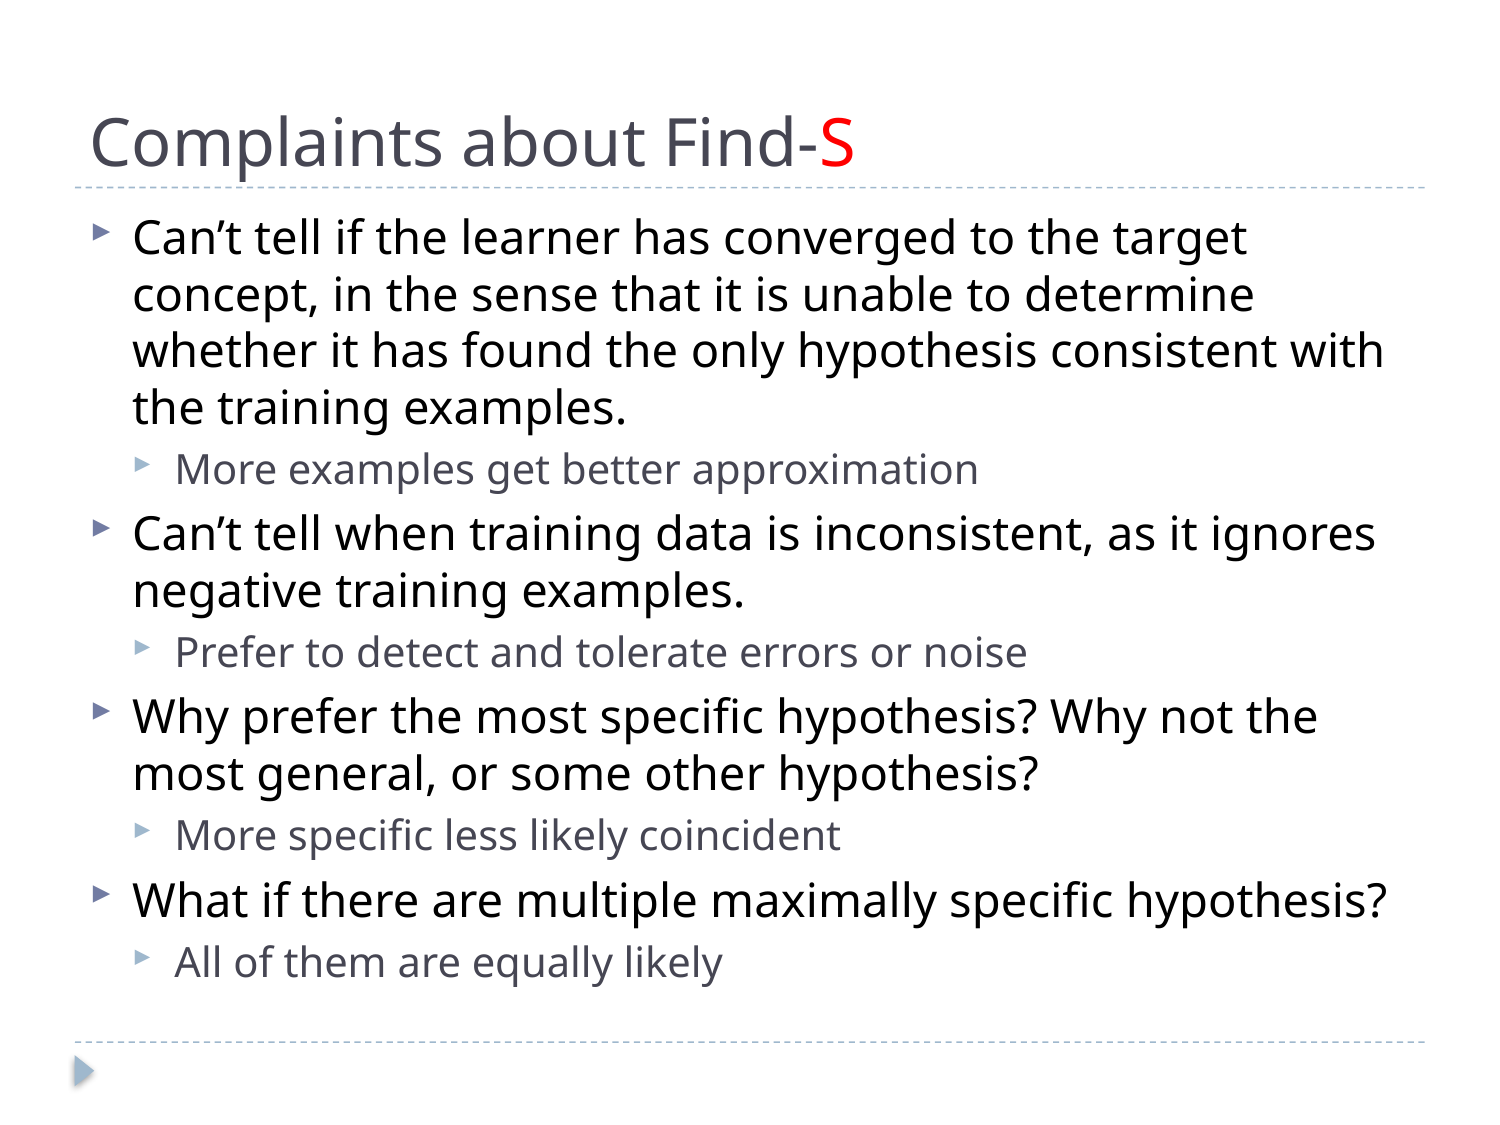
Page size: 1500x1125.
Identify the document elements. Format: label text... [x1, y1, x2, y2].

title Complaints about Find-S [75, 24, 1425, 188]
list Can’t tell if the learner has converged to the target concept, in the sense that it is unable to determine whether it has found the only hypothesis consistent with the training examples. More examples get better approximation Can’t tell when training data is inconsistent, as it ignores negative training examples. Prefer to detect and tolerate errors or noise Why prefer the most specific hypothesis? Why not the most general, or some other hypothesis? More specific less likely coincident What if there are multiple maximally specific hypothesis? All of them are equally likely [75, 200, 1425, 1010]
